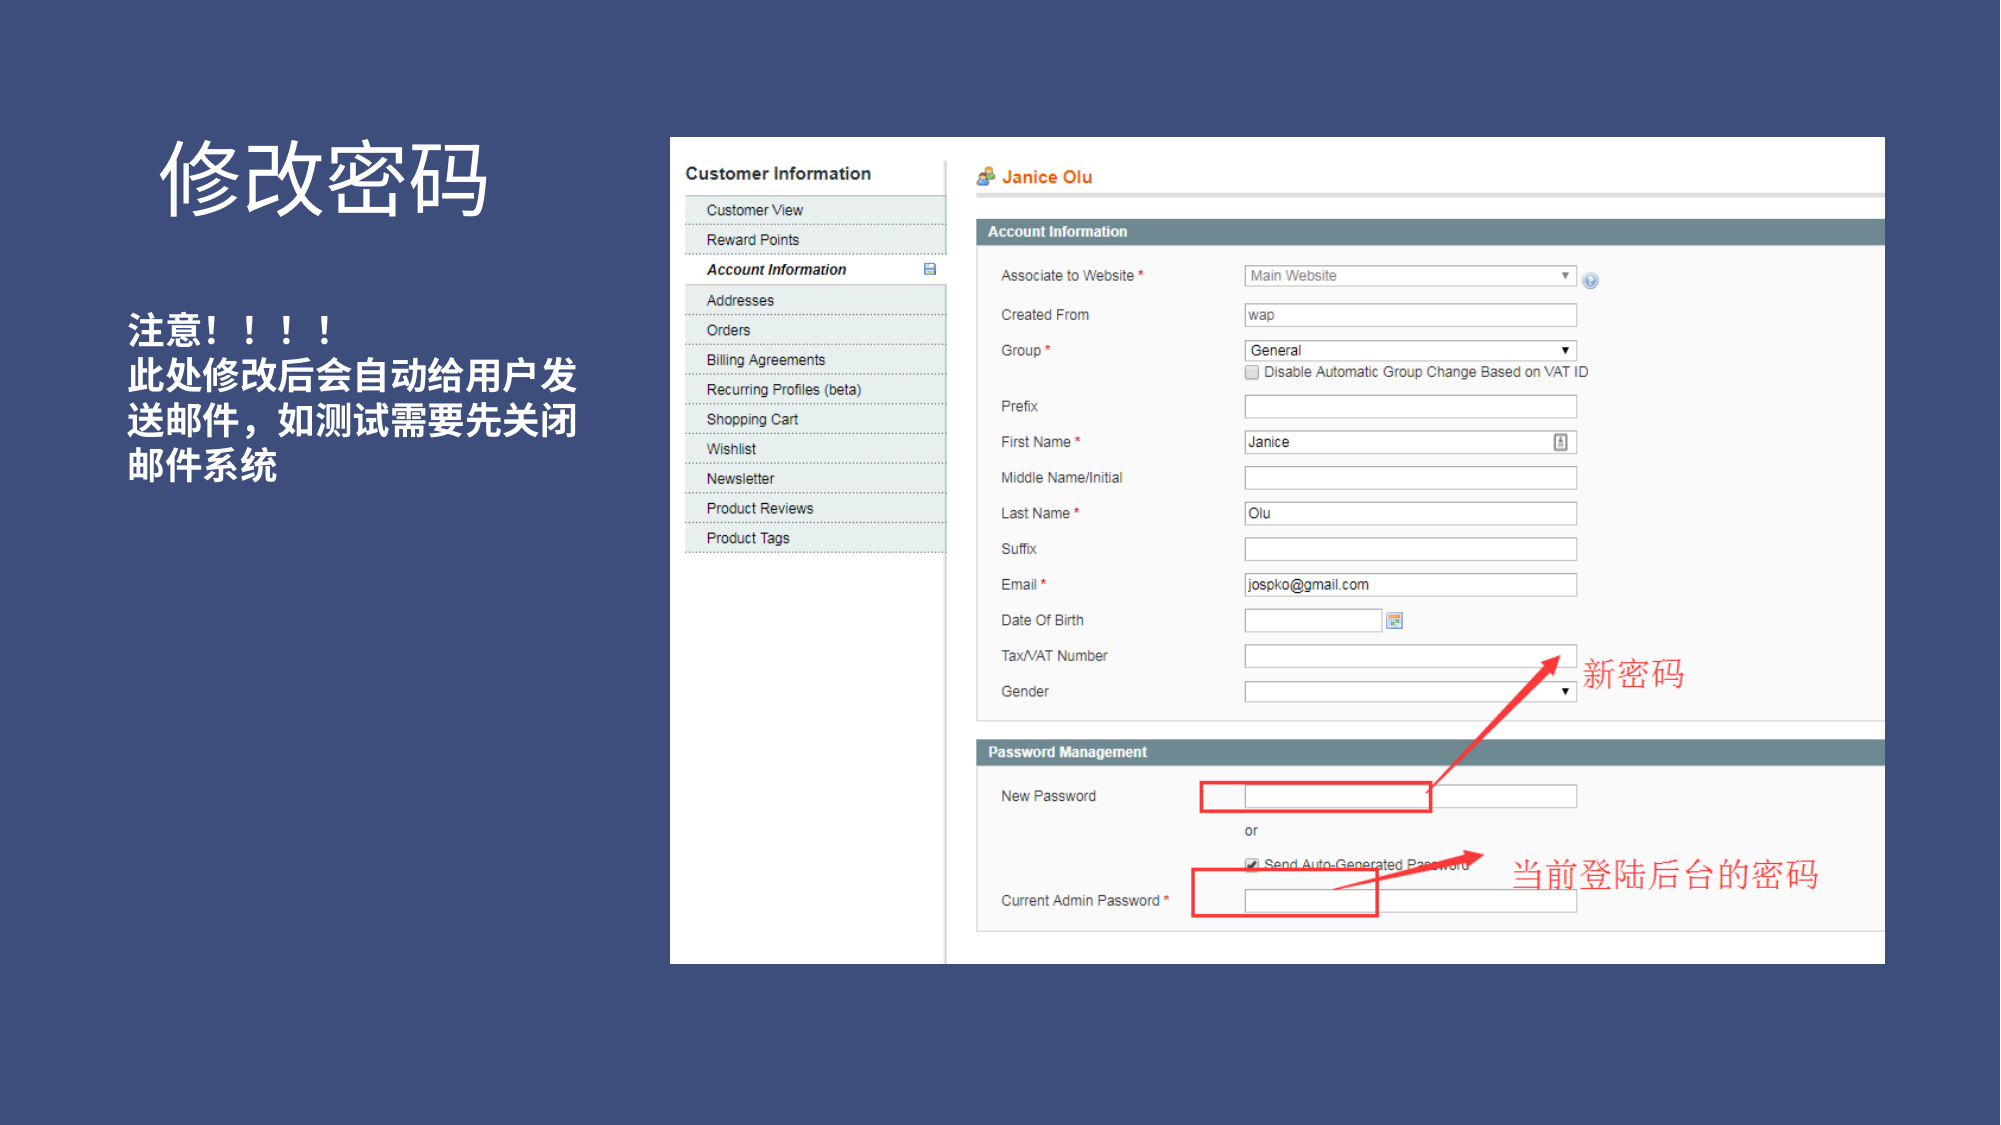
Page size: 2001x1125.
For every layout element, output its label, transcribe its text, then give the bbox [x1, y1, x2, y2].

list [670, 137, 1885, 964]
title 修改密码 [143, 54, 1857, 280]
text_box 注意！！！！ 此处修改后会自动给用户发送邮件，如测试需要先关闭邮件系统 [112, 299, 628, 495]
